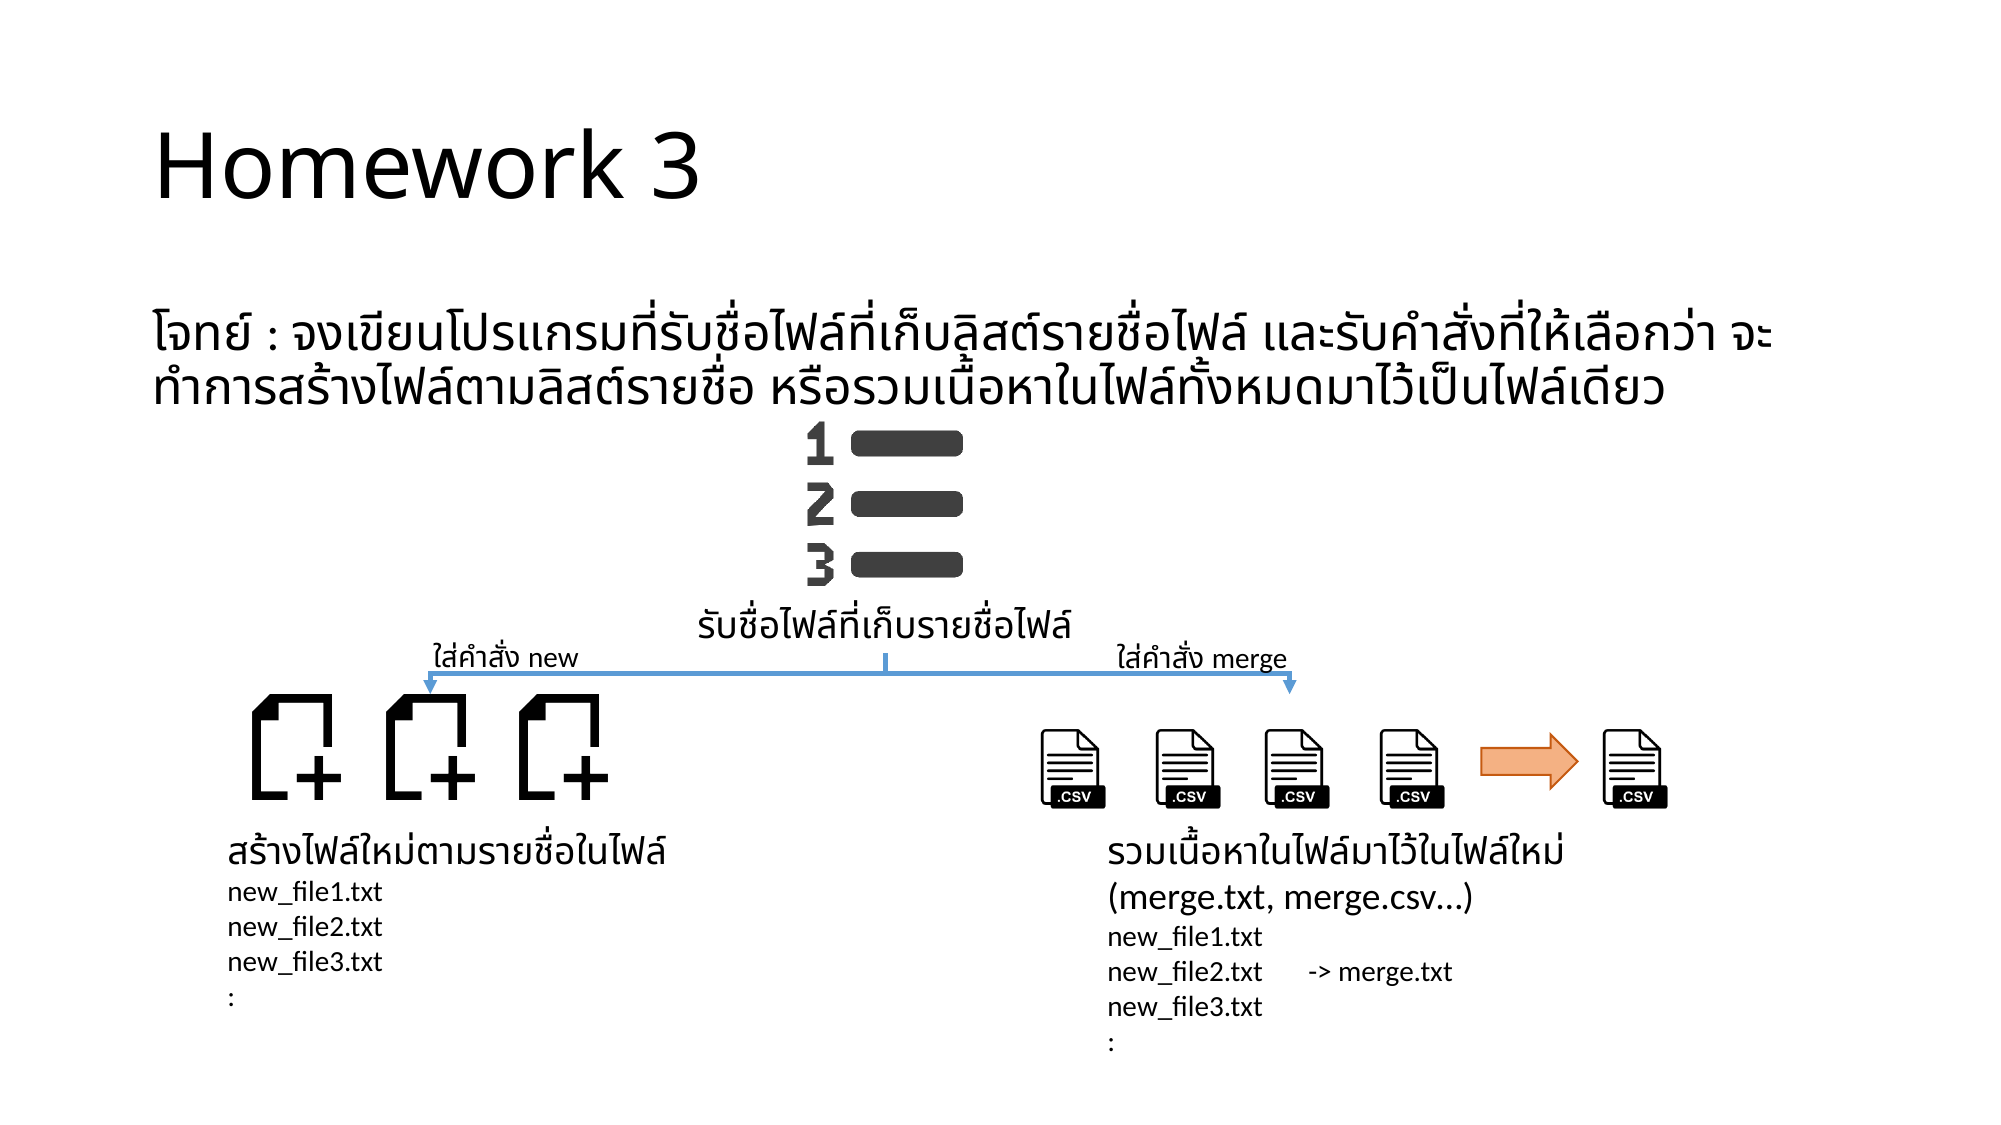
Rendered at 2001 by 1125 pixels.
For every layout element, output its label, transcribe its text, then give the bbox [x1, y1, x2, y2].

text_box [1108, 693, 1696, 829]
picture [386, 693, 475, 800]
text_box สร้างไฟล์ใหม่ตามรายชื่อในไฟล์ new_file1.txt new_file2.txt new_file3.txt : [212, 819, 683, 1020]
text_box รับชื่อไฟล์ที่เก็บรายชื่อไฟล์ [682, 593, 1067, 653]
text_box ใส่คำสั่ง merge [1108, 632, 1303, 682]
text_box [998, 693, 1067, 829]
list โจทย์ : จงเขียนโปรแกรมที่รับชื่อไฟล์ที่เก็บลิสต์รายชื่อไฟล์ และรับคำสั่งที่ให้เลือกว่า จะทำการสร้างไฟล์ตามลิสต์รายชื่อ หรือรวมเนื้อหาในไฟล์ทั้งหมดมาไว้เป็นไฟล์เดียว [137, 299, 1863, 1014]
title Homework 3 [137, 59, 1863, 278]
text_box ใส่คำสั่ง new [418, 631, 594, 681]
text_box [637, 446, 678, 902]
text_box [1067, 471, 1108, 877]
picture [781, 404, 989, 612]
picture [252, 693, 341, 800]
picture [519, 693, 608, 800]
text_box รวมเนื้อหาในไฟล์มาไว้ในไฟล์ใหม่ (merge.txt, merge.csv…) new_file1.txt new_file2.txt -> merge.txt new_file3.txt : [1092, 829, 1581, 1065]
